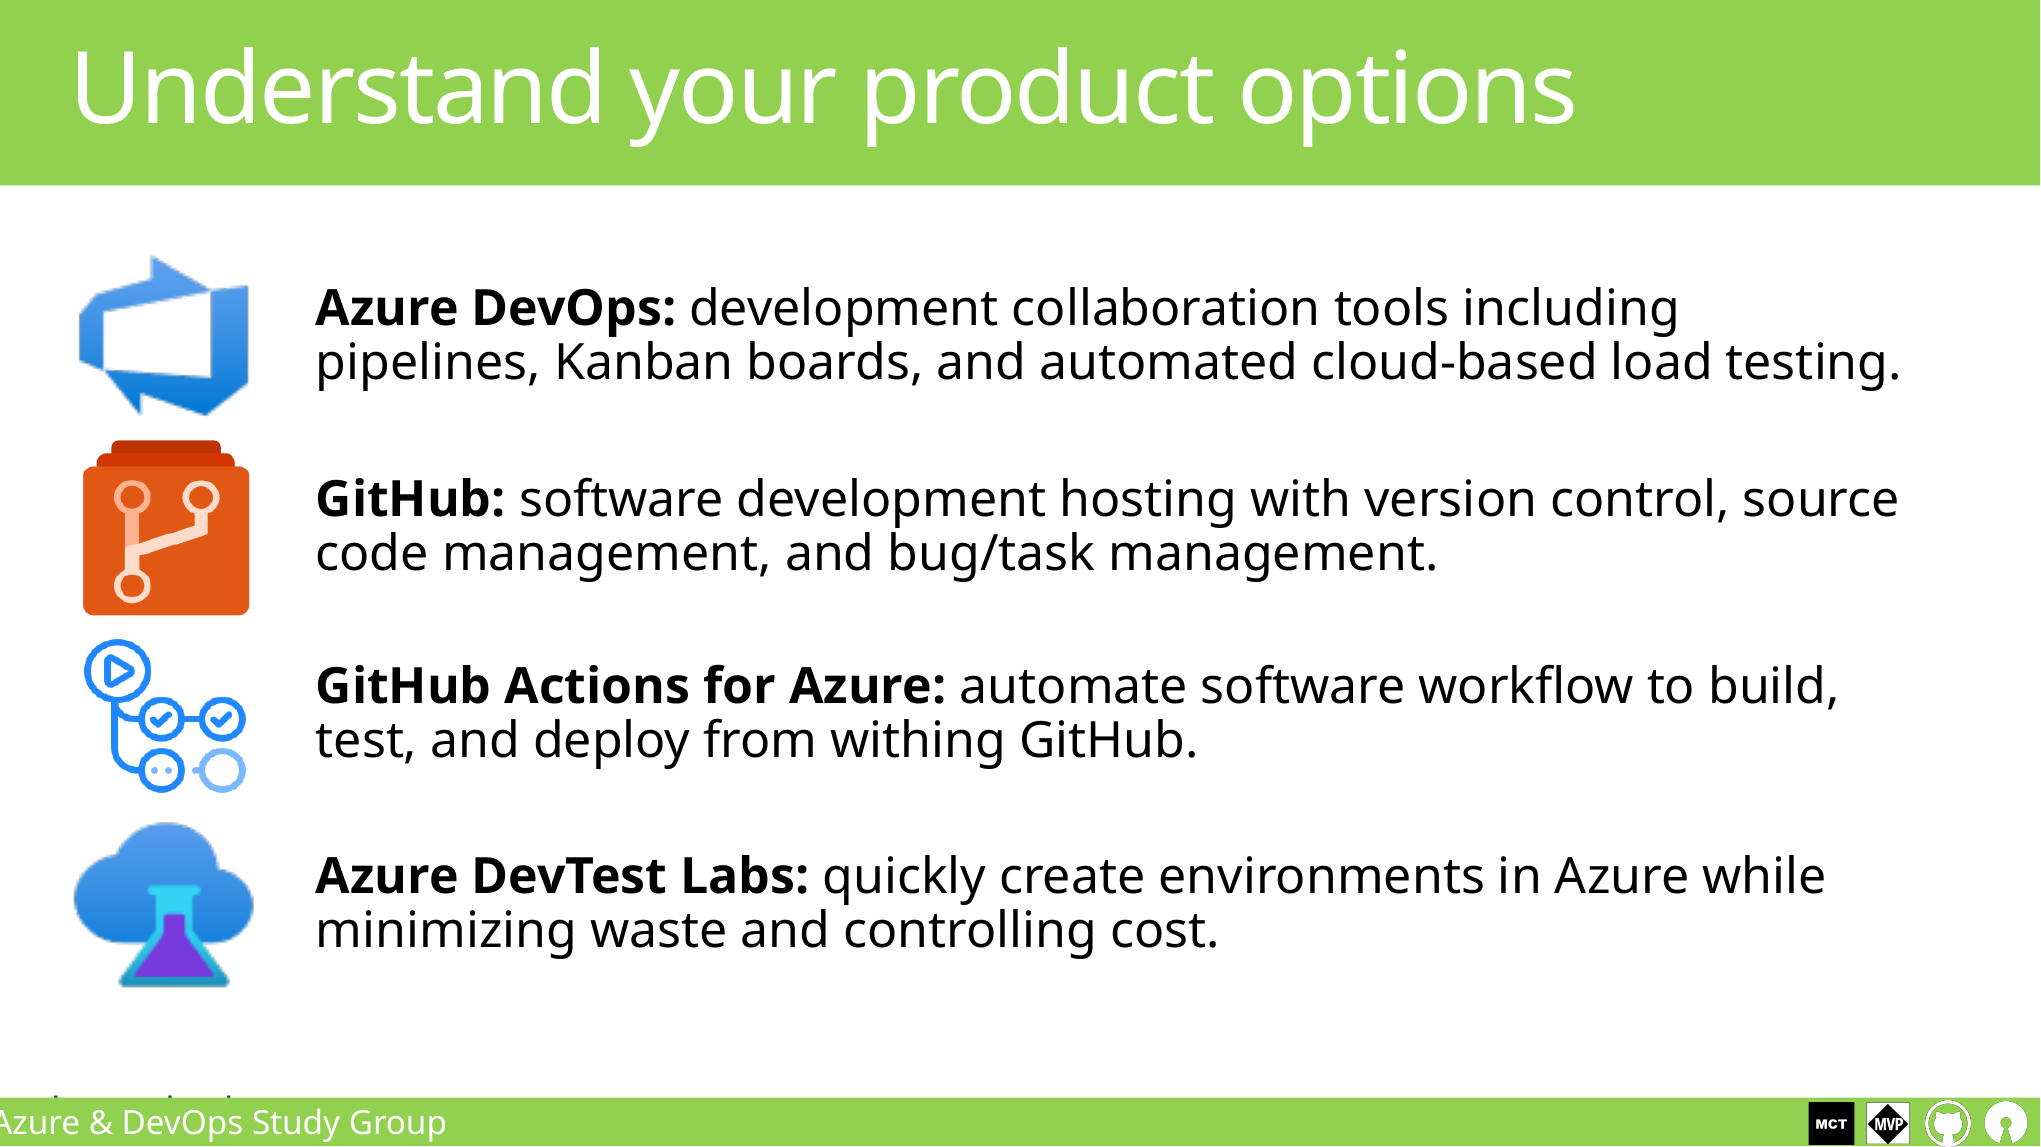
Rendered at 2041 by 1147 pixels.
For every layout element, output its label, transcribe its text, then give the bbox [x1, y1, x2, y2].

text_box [69, 247, 1948, 426]
text_box Understand your product options [69, 23, 1753, 144]
picture [1925, 1100, 1971, 1147]
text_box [69, 439, 1948, 618]
picture [1866, 1102, 1910, 1144]
picture [1982, 1098, 2030, 1146]
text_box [69, 626, 1948, 805]
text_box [69, 816, 1948, 995]
